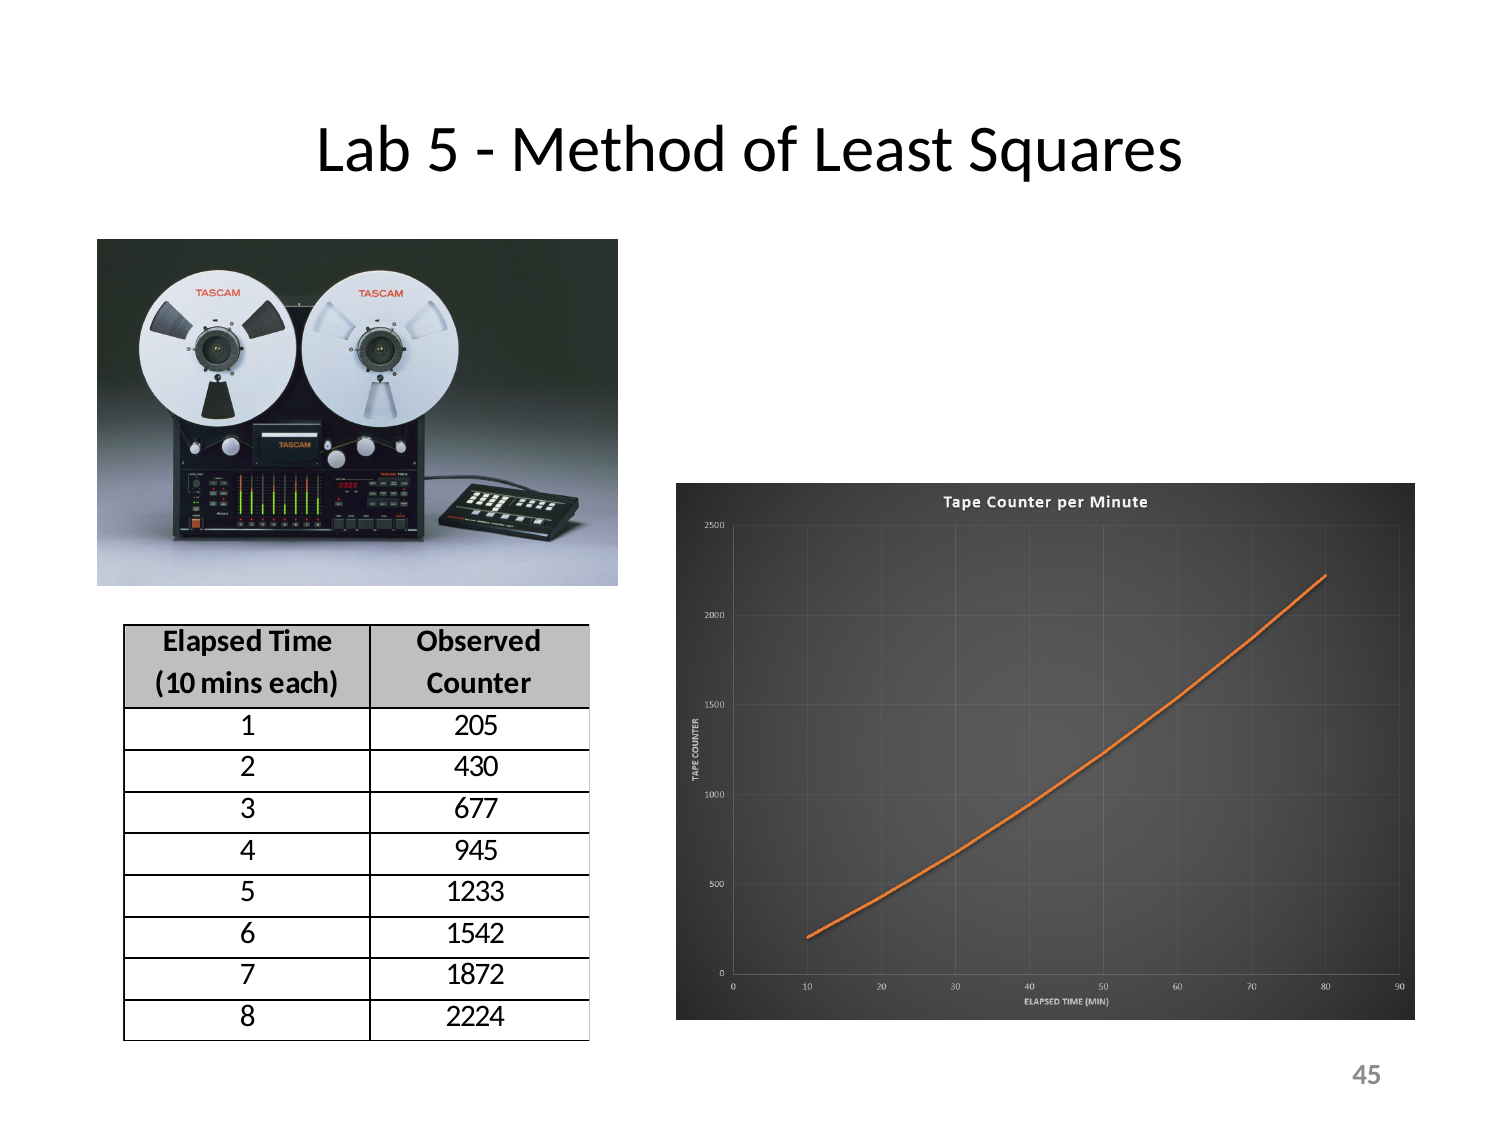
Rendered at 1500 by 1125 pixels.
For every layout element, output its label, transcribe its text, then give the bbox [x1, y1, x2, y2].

slide_number 45 [1059, 1042, 1397, 1103]
picture [123, 624, 592, 1043]
picture [676, 483, 1415, 1020]
picture [97, 239, 618, 586]
title Lab 5 - Method of Least Squares [103, 59, 1397, 241]
